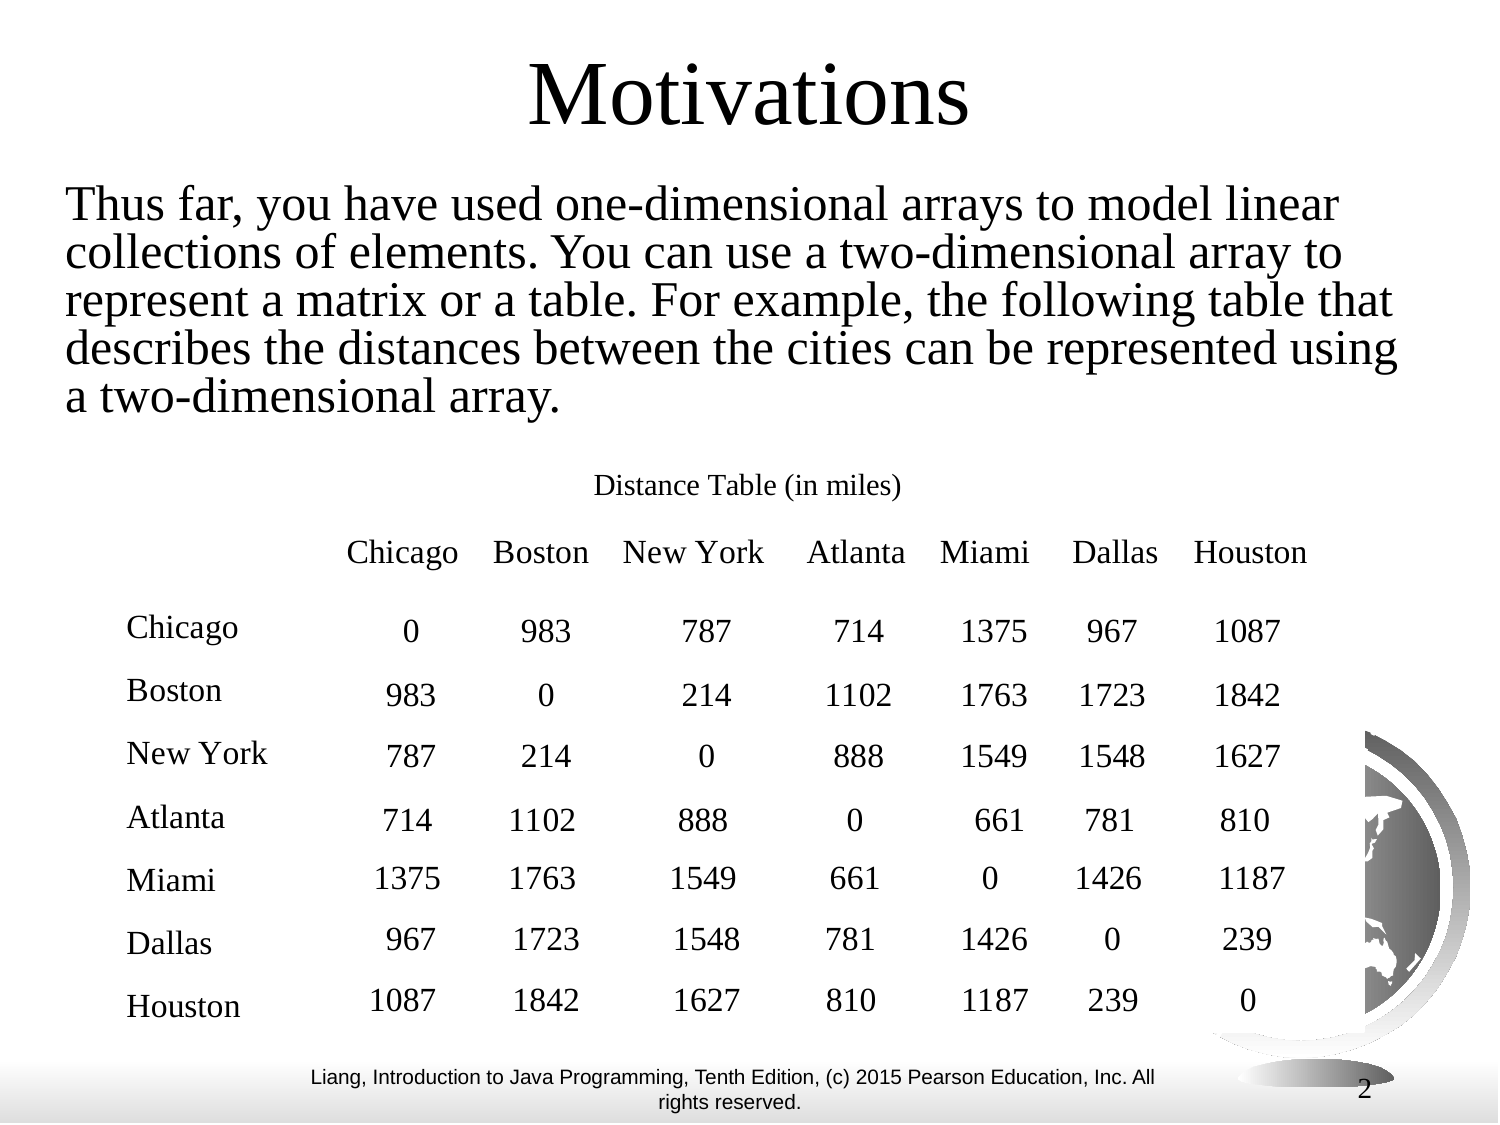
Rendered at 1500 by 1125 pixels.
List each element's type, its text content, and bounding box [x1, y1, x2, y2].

slide_number 2 [1074, 1049, 1388, 1125]
list Thus far, you have used one-dimensional arrays to model linear collections of elements. You can use a two-dimensional array to represent a matrix or a table. For example, the following table that describes the distances between the cities can be represented using a two-dimensional array. [50, 174, 1450, 500]
title Motivations [112, 0, 1388, 174]
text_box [94, 449, 1406, 1049]
